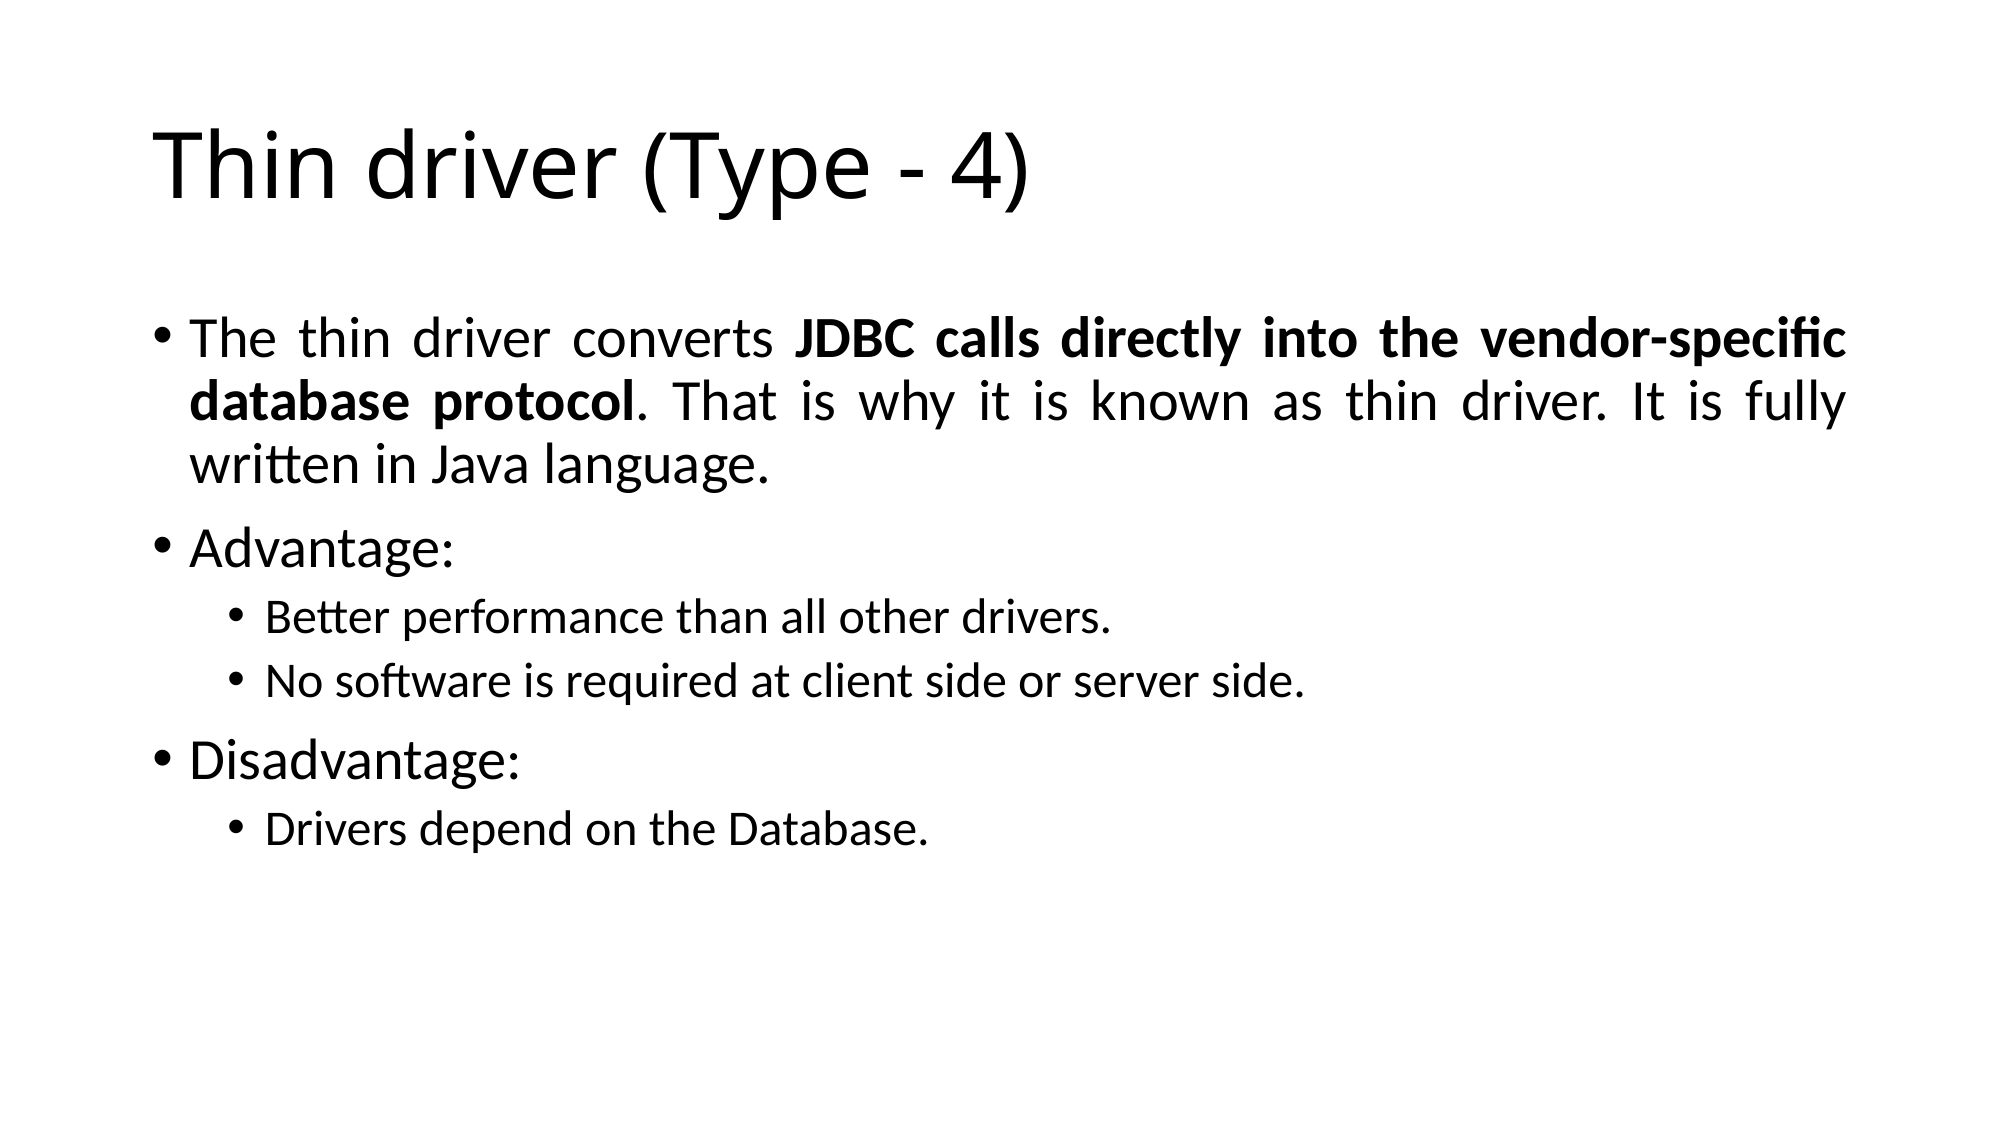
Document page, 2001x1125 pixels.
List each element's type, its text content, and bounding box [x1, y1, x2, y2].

list The thin driver converts JDBC calls directly into the vendor-specific database protocol. That is why it is known as thin driver. It is fully written in Java language. Advantage: Better performance than all other drivers. No software is required at client side or server side. Disadvantage: Drivers depend on the Database. [137, 299, 1863, 1014]
title Thin driver (Type - 4) [137, 59, 1863, 278]
